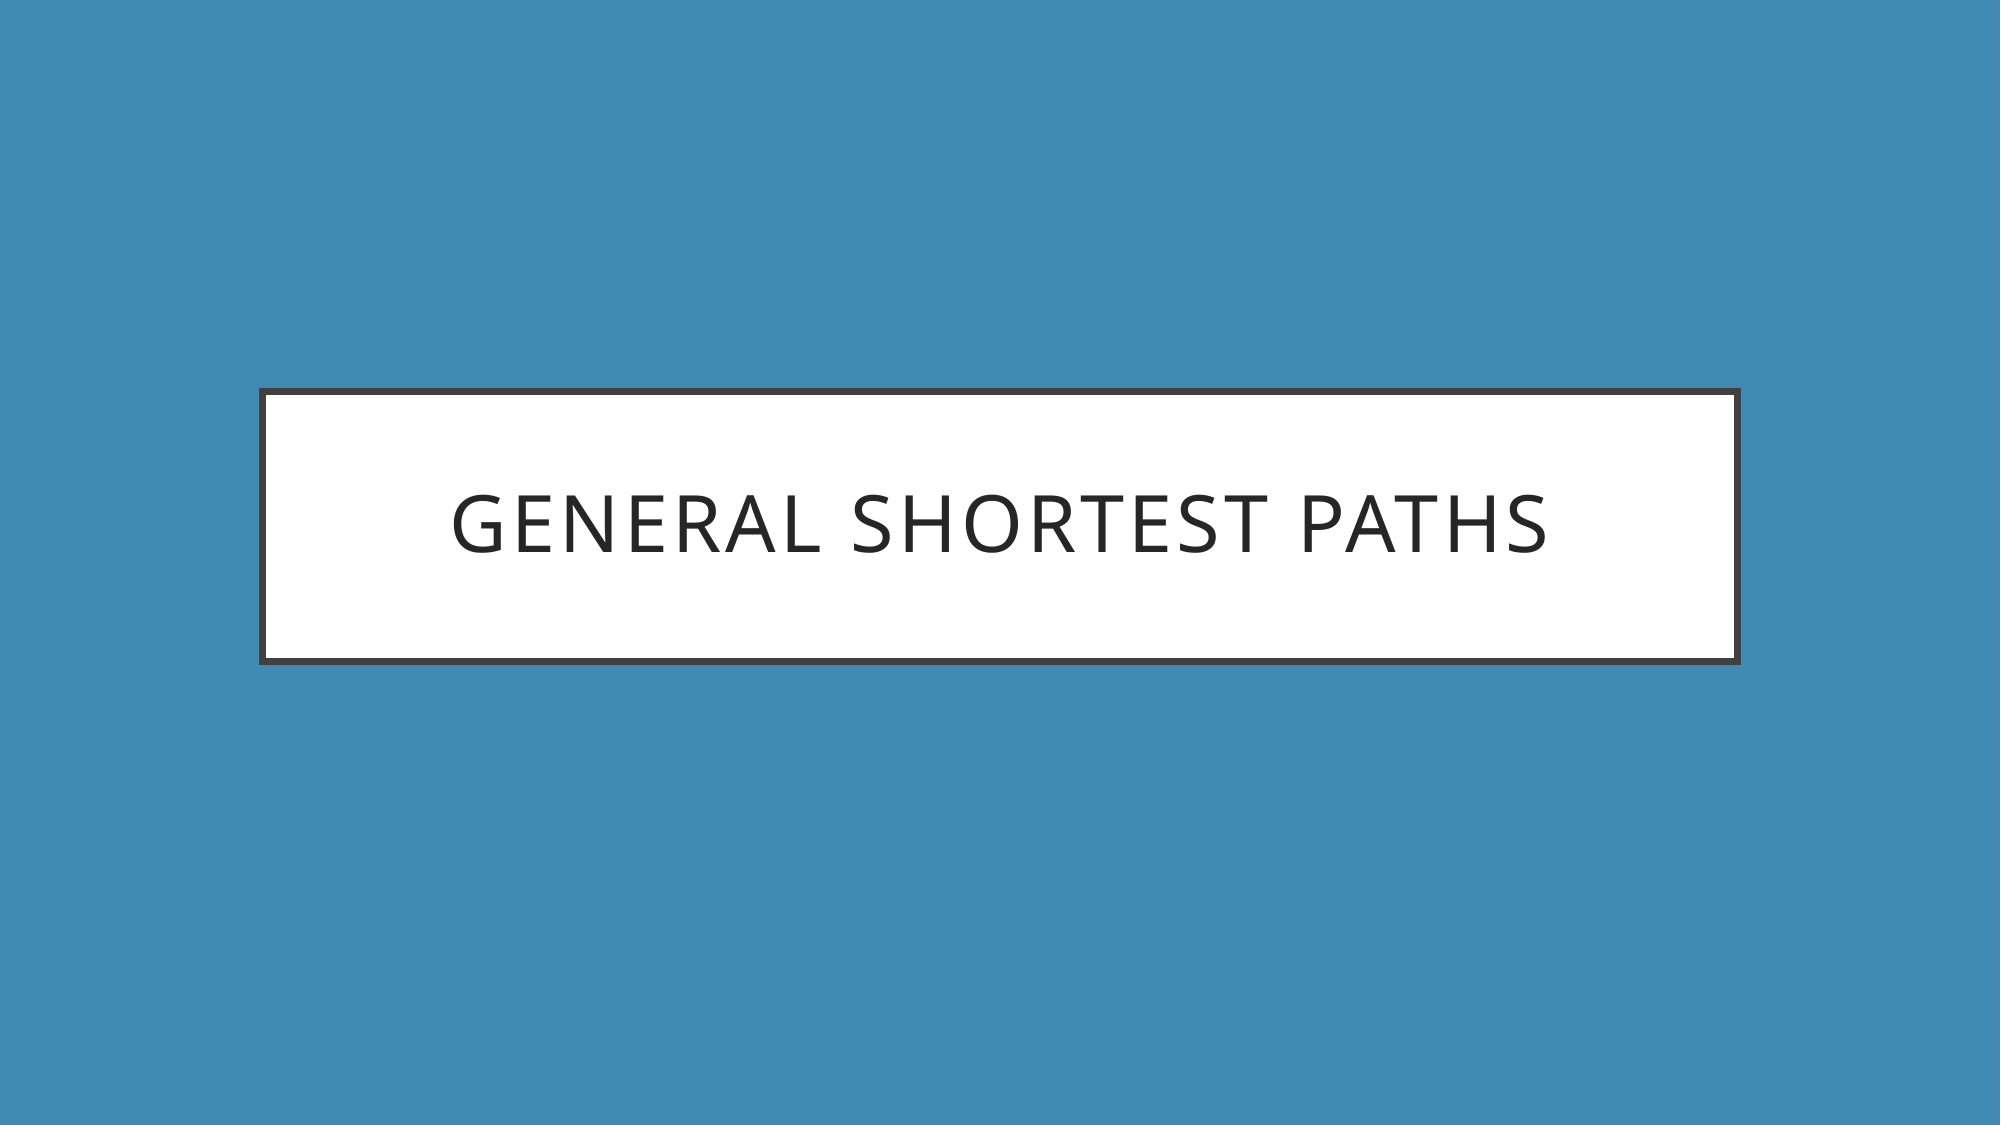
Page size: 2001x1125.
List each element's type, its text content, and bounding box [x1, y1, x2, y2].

title General Shortest Paths [259, 388, 1741, 665]
